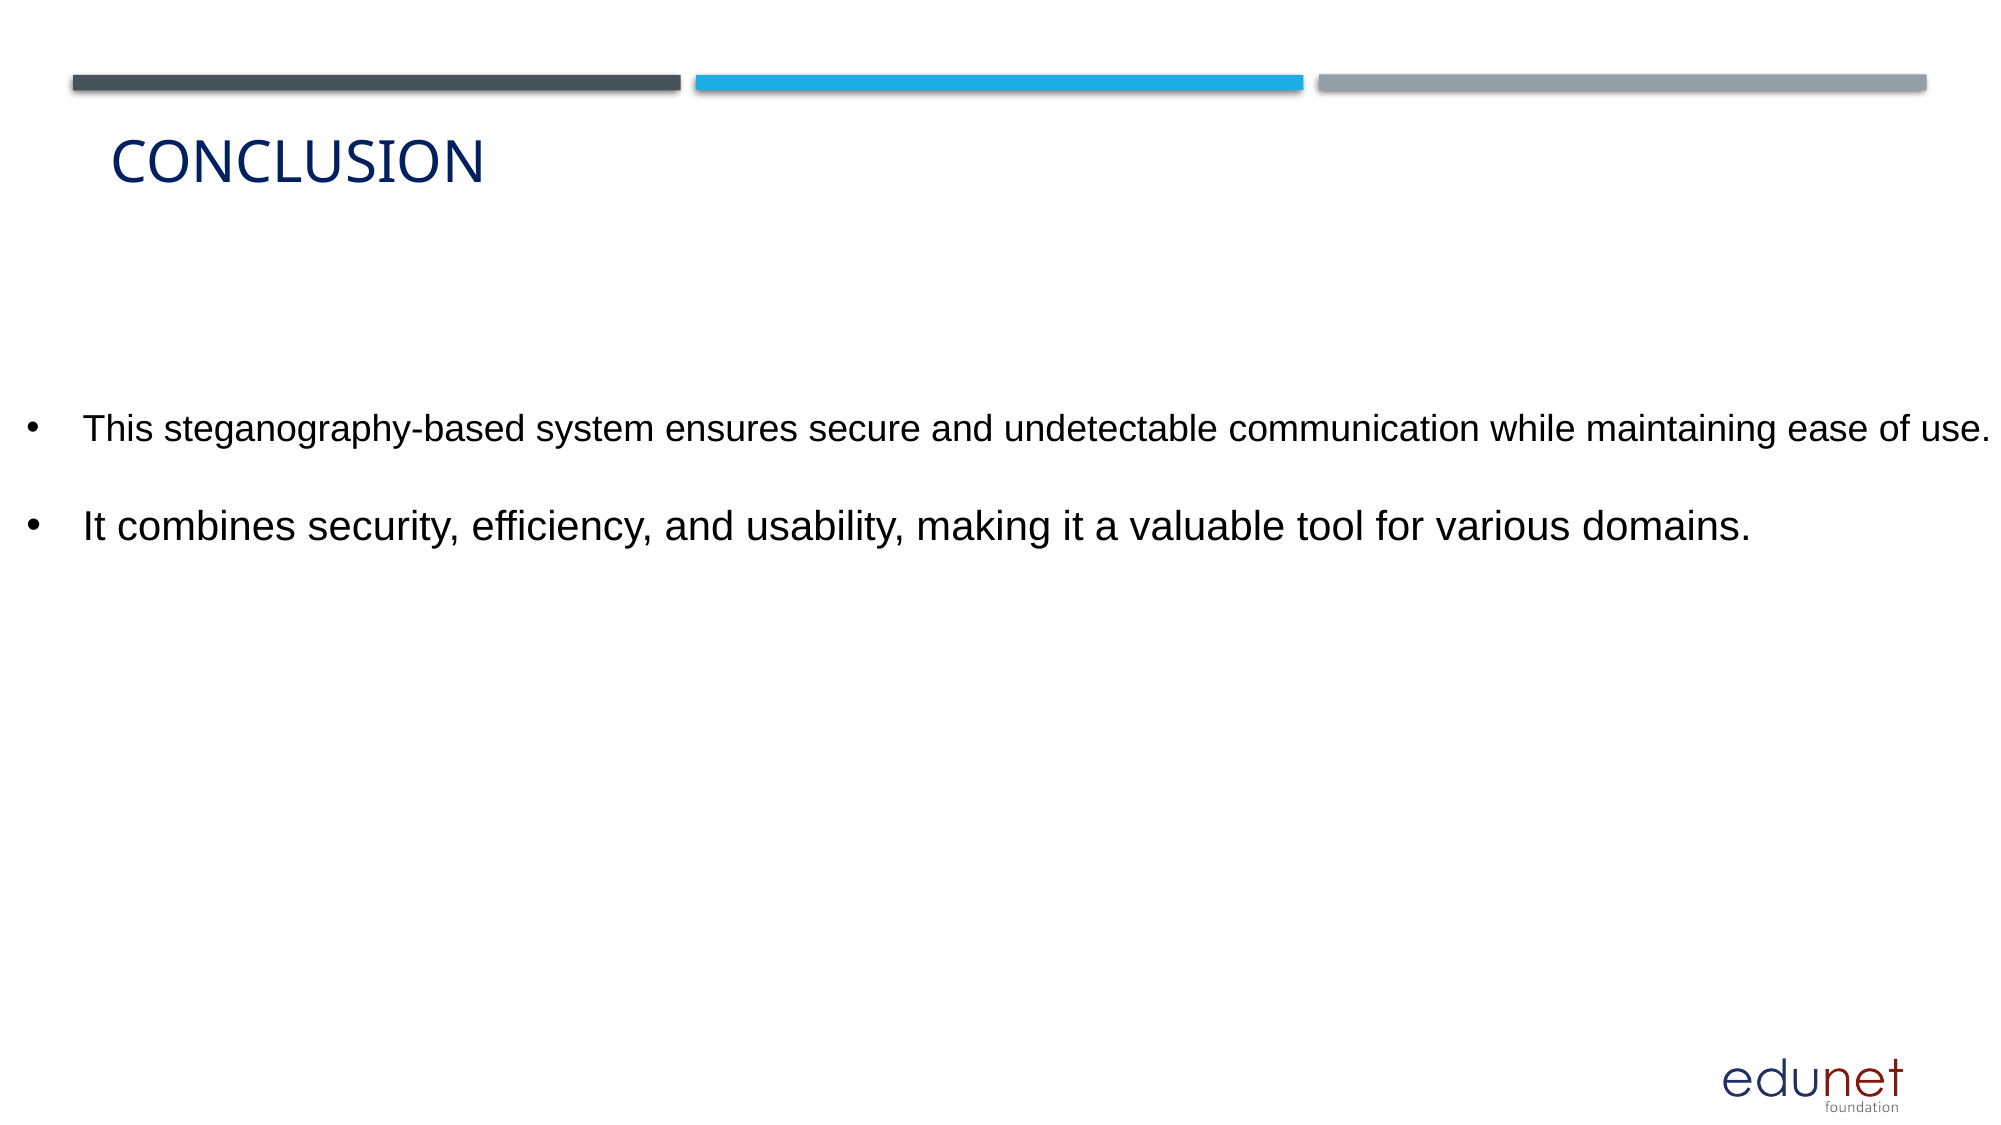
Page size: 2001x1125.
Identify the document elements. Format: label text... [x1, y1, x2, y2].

text_box This steganography-based system ensures secure and undetectable communication while maintaining ease of use. It combines security, efficiency, and usability, making it a valuable tool for various domains. [11, 396, 2000, 607]
title Conclusion [95, 115, 1905, 203]
picture [1719, 1056, 1905, 1116]
